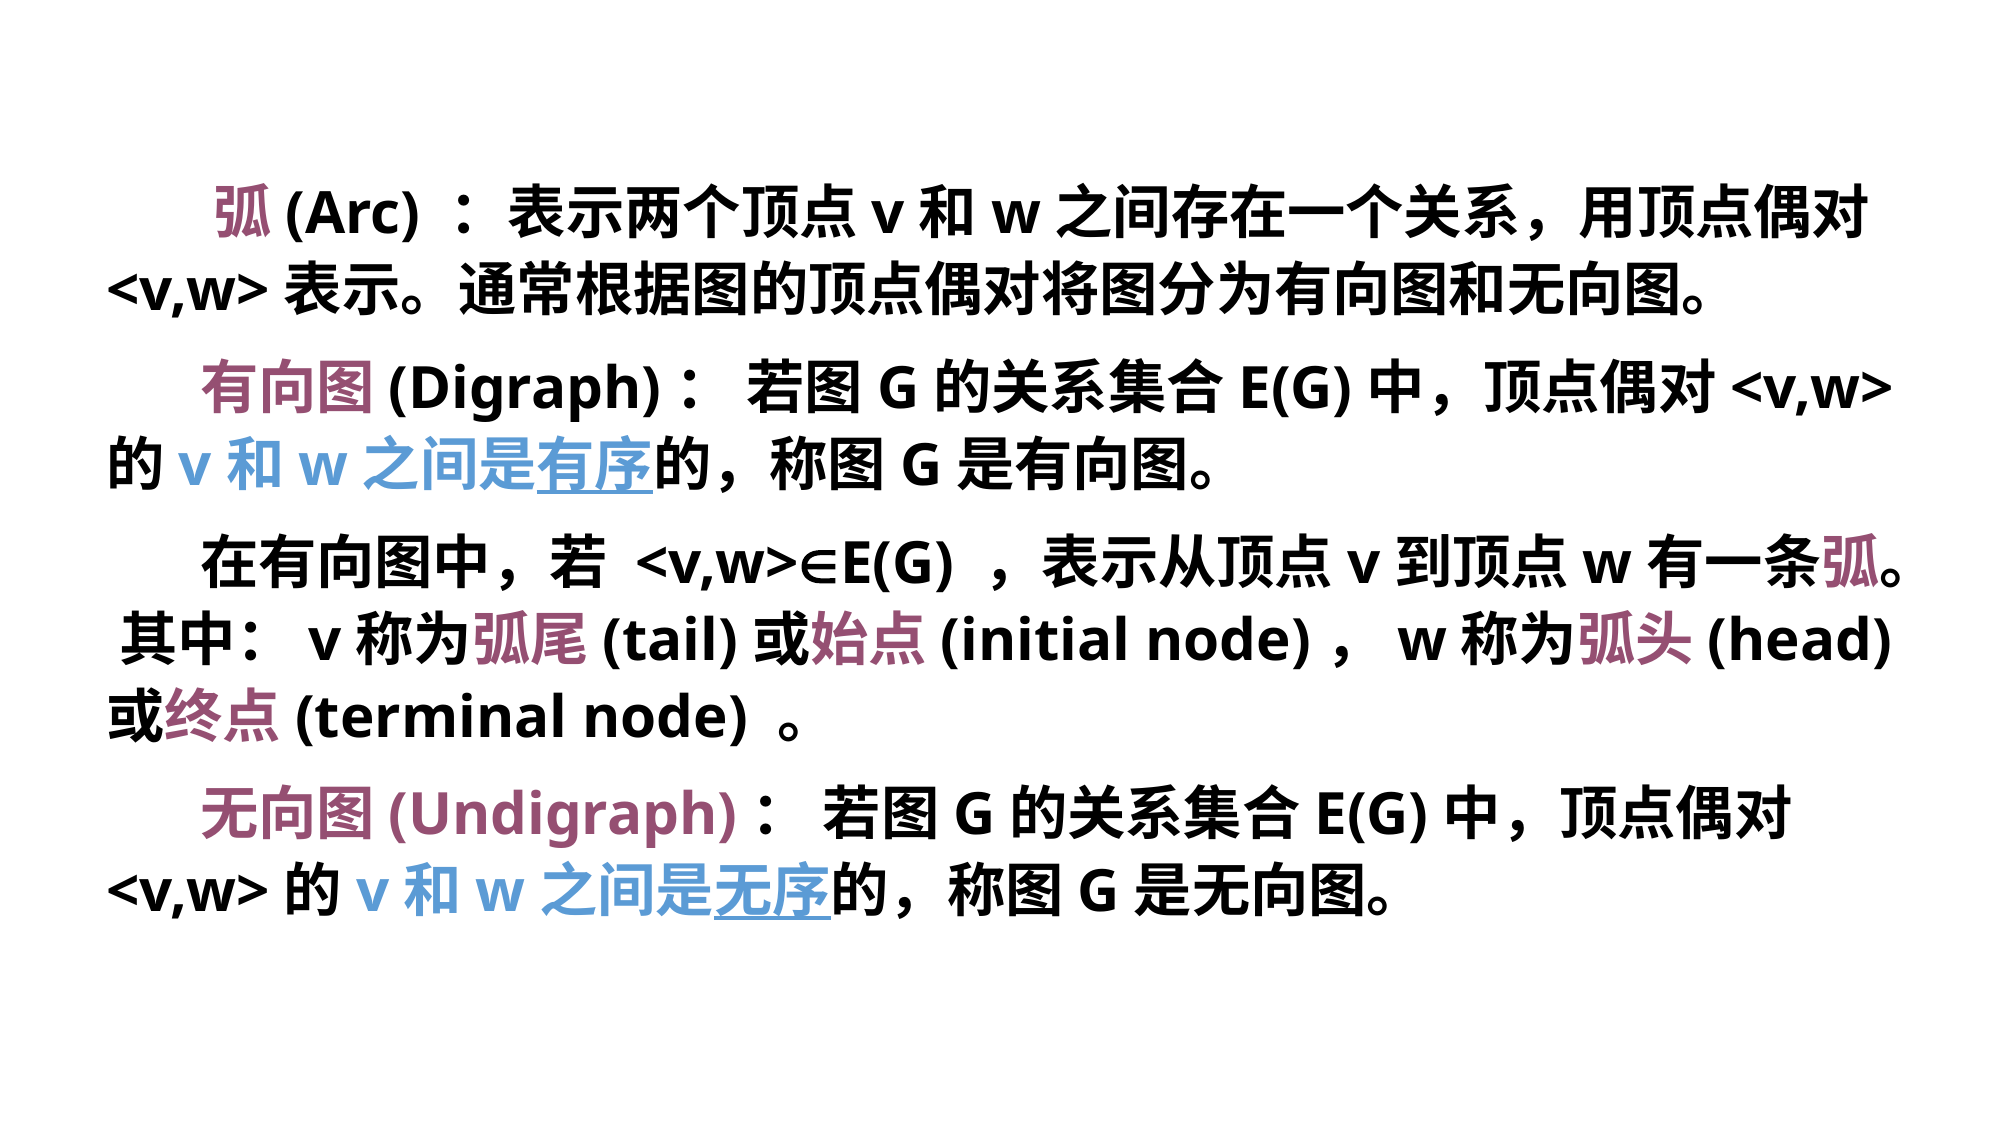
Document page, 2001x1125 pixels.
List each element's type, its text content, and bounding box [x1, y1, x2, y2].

list 弧(Arc) ：表示两个顶点v和w之间存在一个关系，用顶点偶对<v,w>表示。通常根据图的顶点偶对将图分为有向图和无向图。 有向图(Digraph)： 若图G的关系集合E(G)中，顶点偶对<v,w>的v和w之间是有序的，称图G是有向图。 在有向图中，若 <v,w>E(G) ，表示从顶点v到顶点w有一条弧。 其中：v称为弧尾(tail)或始点(initial node)，w称为弧头(head)或终点(terminal node) 。 无向图(Undigraph)： 若图G的关系集合E(G)中，顶点偶对<v,w>的v和w之间是无序的，称图G是无向图。 [91, 160, 1936, 982]
